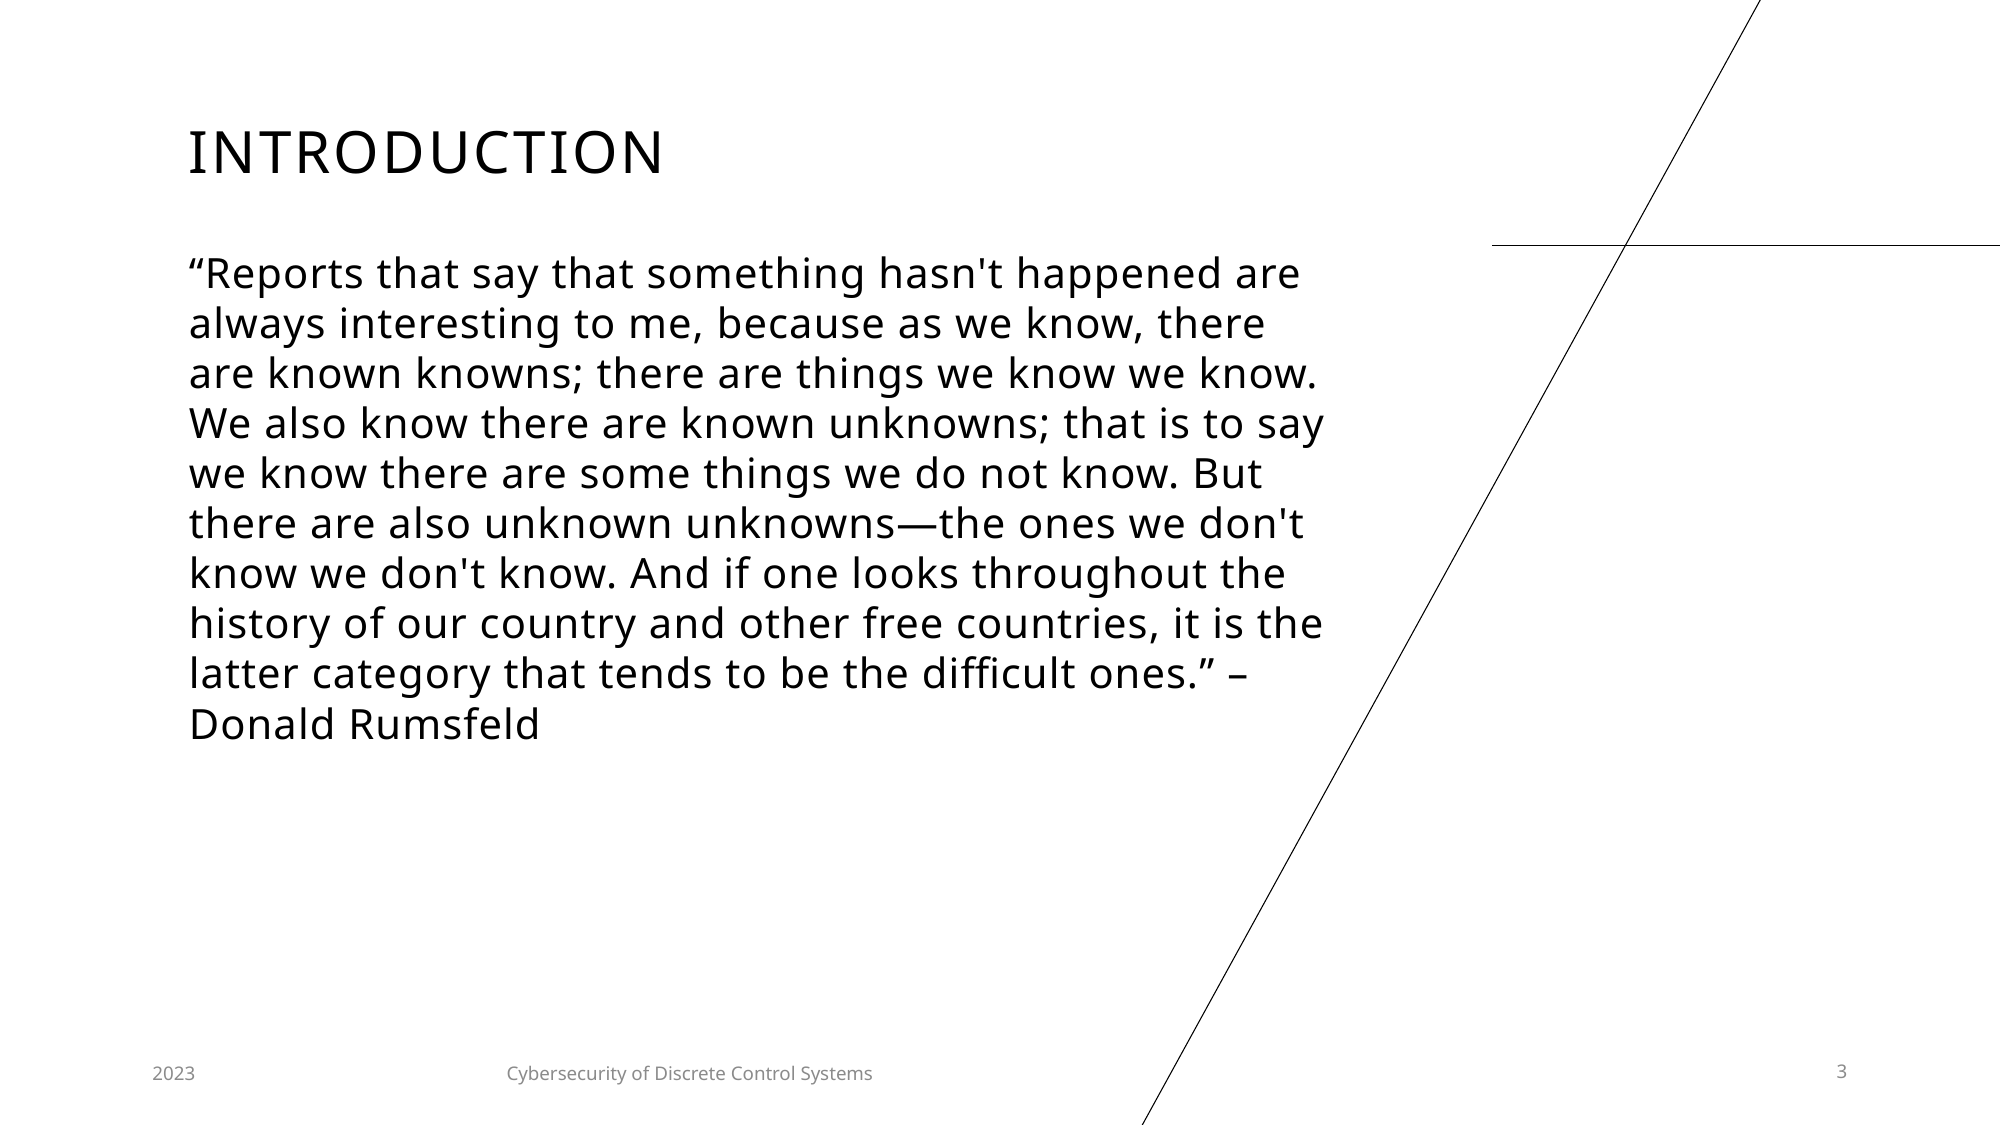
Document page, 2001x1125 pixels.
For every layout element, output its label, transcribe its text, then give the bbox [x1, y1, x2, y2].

slide_number 3 [1412, 1042, 1863, 1103]
title INTRODUCTION [173, 100, 1062, 194]
slide_number 2023 [137, 1042, 338, 1103]
footer Cybersecurity of Discrete Control Systems [404, 1042, 975, 1103]
list “Reports that say that something hasn't happened are always interesting to me, because as we know, there are known knowns; there are things we know we know. We also know there are known unknowns; that is to say we know there are some things we do not know. But there are also unknown unknowns—the ones we don't know we don't know. And if one looks throughout the history of our country and other free countries, it is the latter category that tends to be the difficult ones.” – Donald Rumsfeld [173, 239, 1361, 966]
